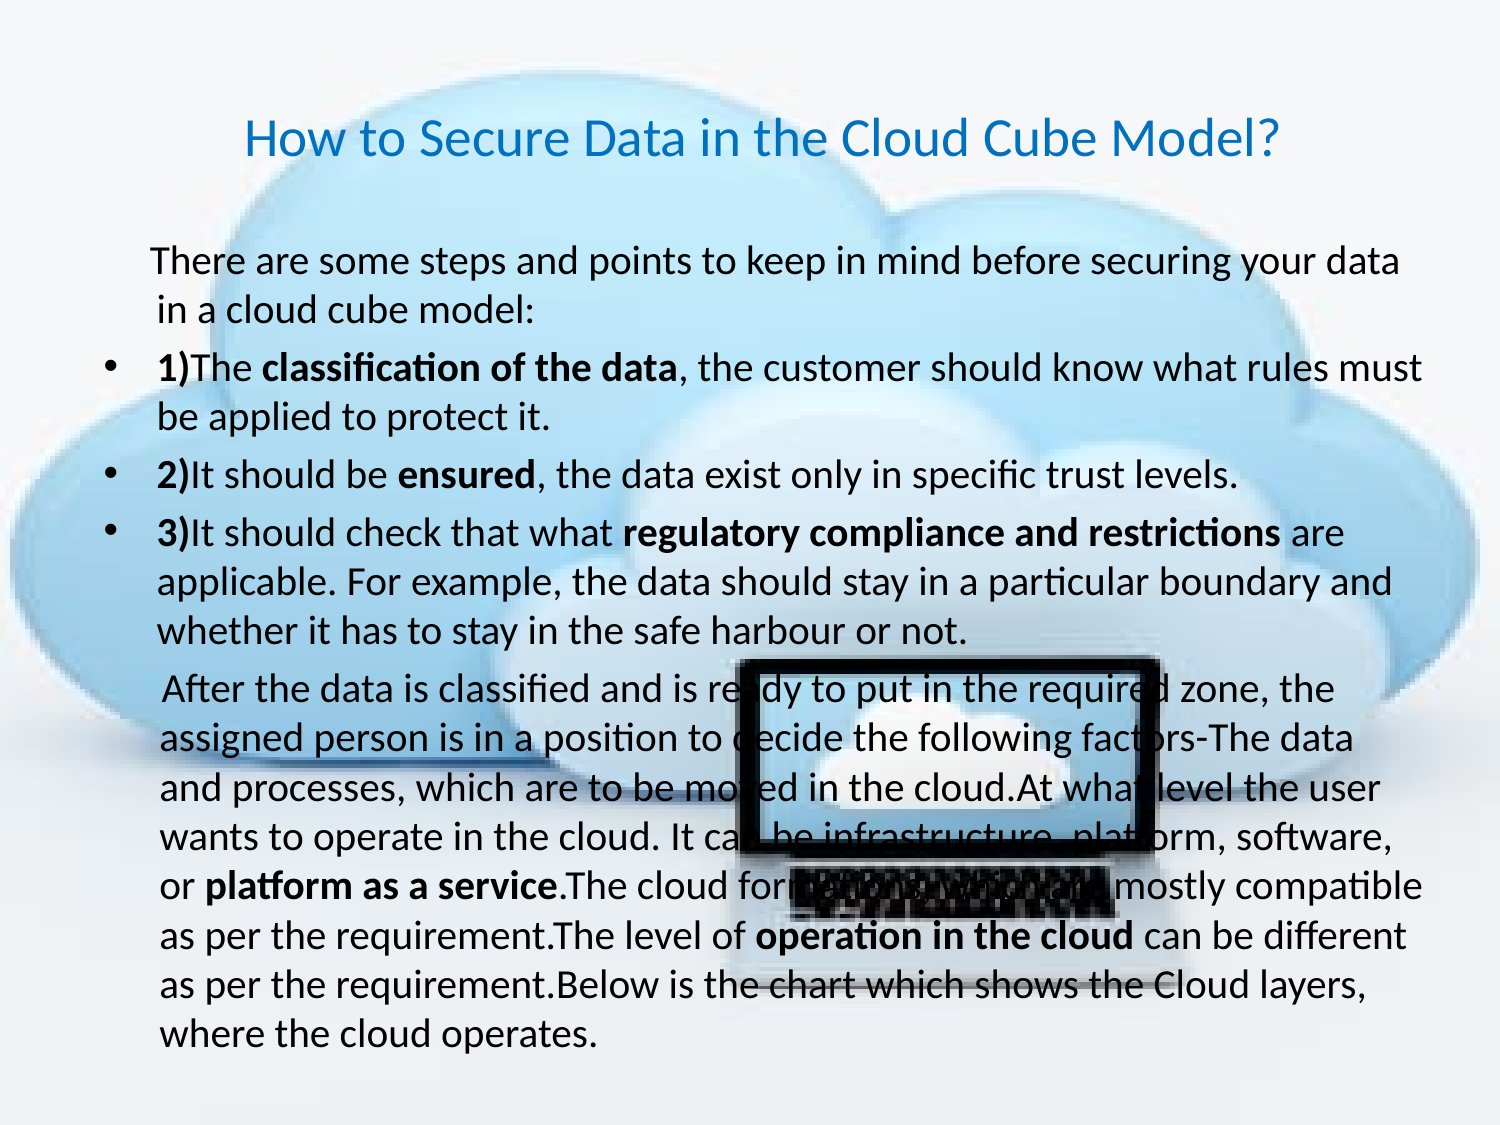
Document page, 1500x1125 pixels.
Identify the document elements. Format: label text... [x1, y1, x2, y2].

list How to Secure Data in the Cloud Cube Model? There are some steps and points to keep in mind before securing your data in a cloud cube model: 1)The classification of the data, the customer should know what rules must be applied to protect it. 2)It should be ensured, the data exist only in specific trust levels. 3)It should check that what regulatory compliance and restrictions are applicable. For example, the data should stay in a particular boundary and whether it has to stay in the safe harbour or not. After the data is classified and is ready to put in the required zone, the assigned person is in a position to decide the following factors-The data and processes, which are to be moved in the cloud.At what level the user wants to operate in the cloud. It can be infrastructure, platform, software, or platform as a service.The cloud formations, which are mostly compatible as per the requirement.The level of operation in the cloud can be different as per the requirement.Below is the chart which shows the Cloud layers, where the cloud operates. [88, 30, 1439, 1083]
picture [0, 0, 1500, 1125]
